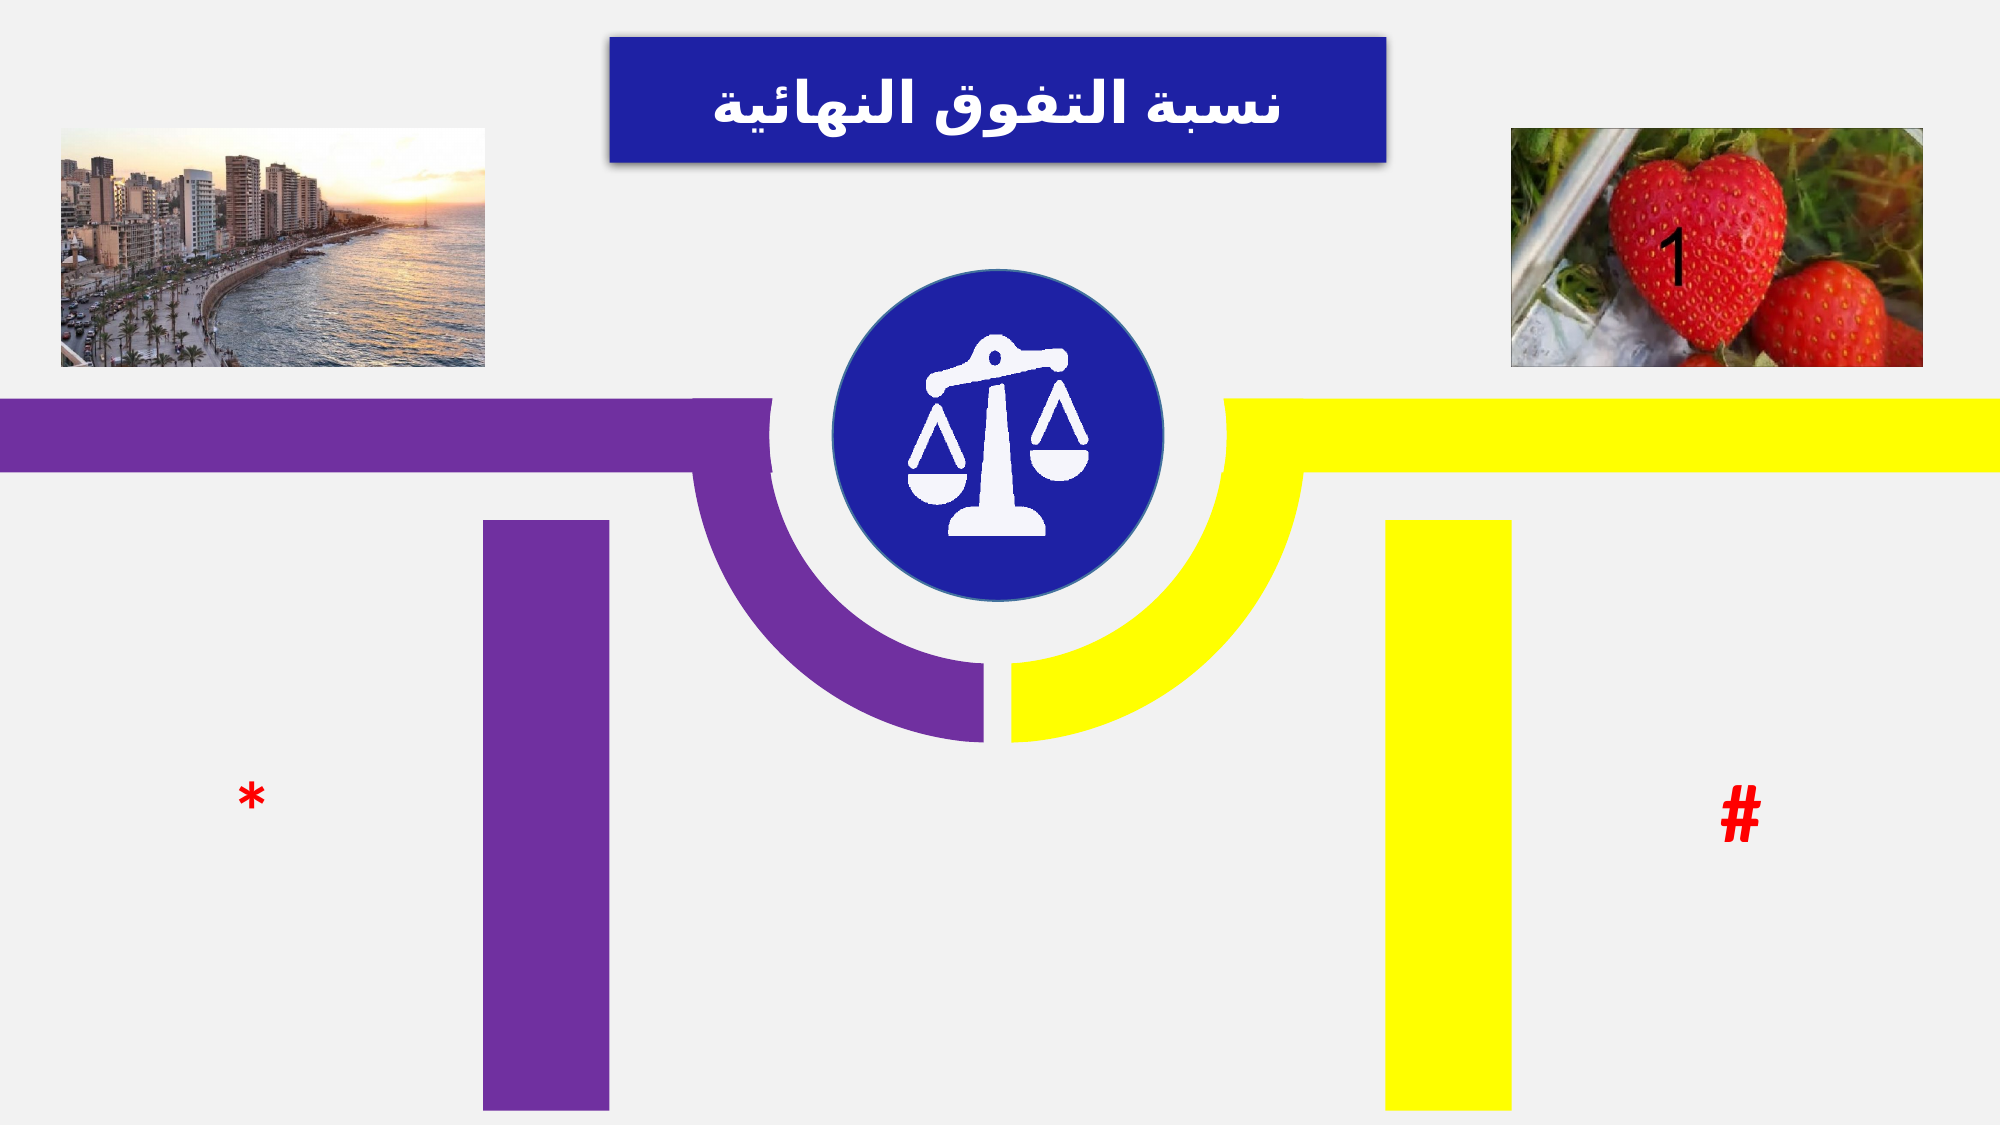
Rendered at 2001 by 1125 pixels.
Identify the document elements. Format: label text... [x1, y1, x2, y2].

text_box # [1559, 704, 1924, 913]
picture [1511, 128, 1923, 367]
text_box [1305, 397, 2000, 474]
text_box [689, 397, 985, 744]
text_box [482, 520, 610, 1111]
text_box [1385, 520, 1512, 1111]
picture [61, 128, 485, 367]
text_box نسبة التفوق النهائية [609, 37, 1387, 163]
text_box [1010, 397, 1307, 744]
text_box [0, 397, 691, 474]
text_box [831, 268, 1165, 602]
text_box * [60, 702, 444, 913]
